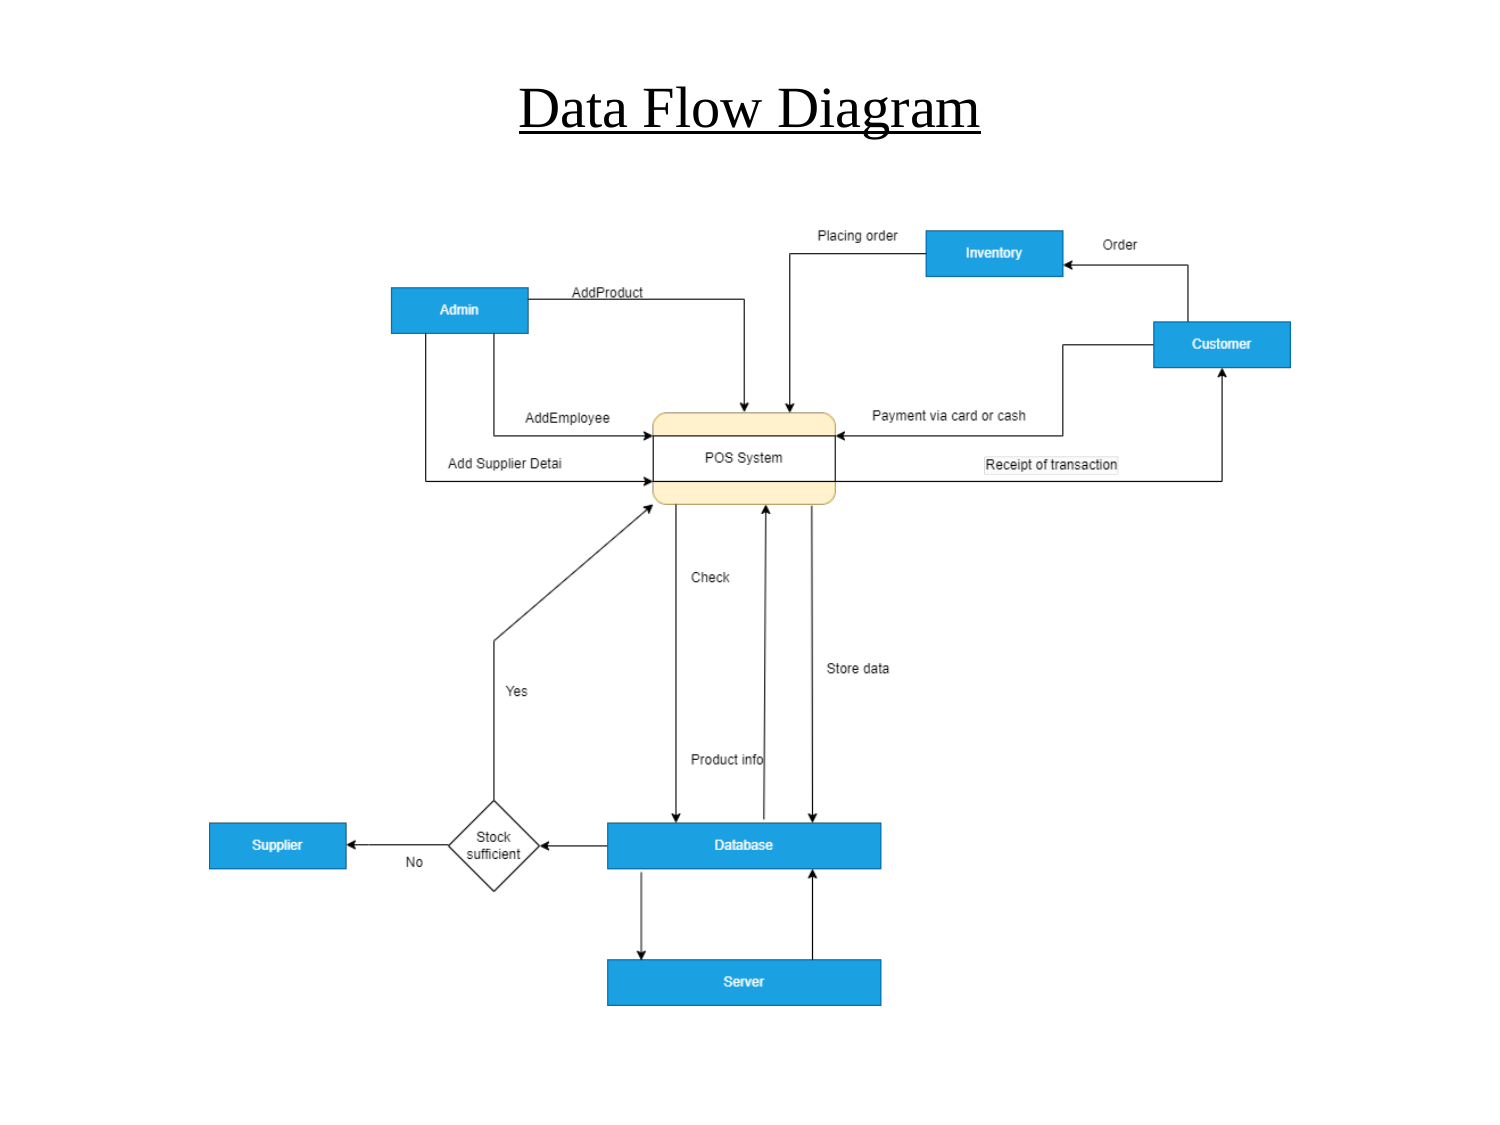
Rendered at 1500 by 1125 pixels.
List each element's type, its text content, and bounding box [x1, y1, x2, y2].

title Data Flow Diagram [75, 45, 1425, 233]
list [209, 219, 1291, 1006]
